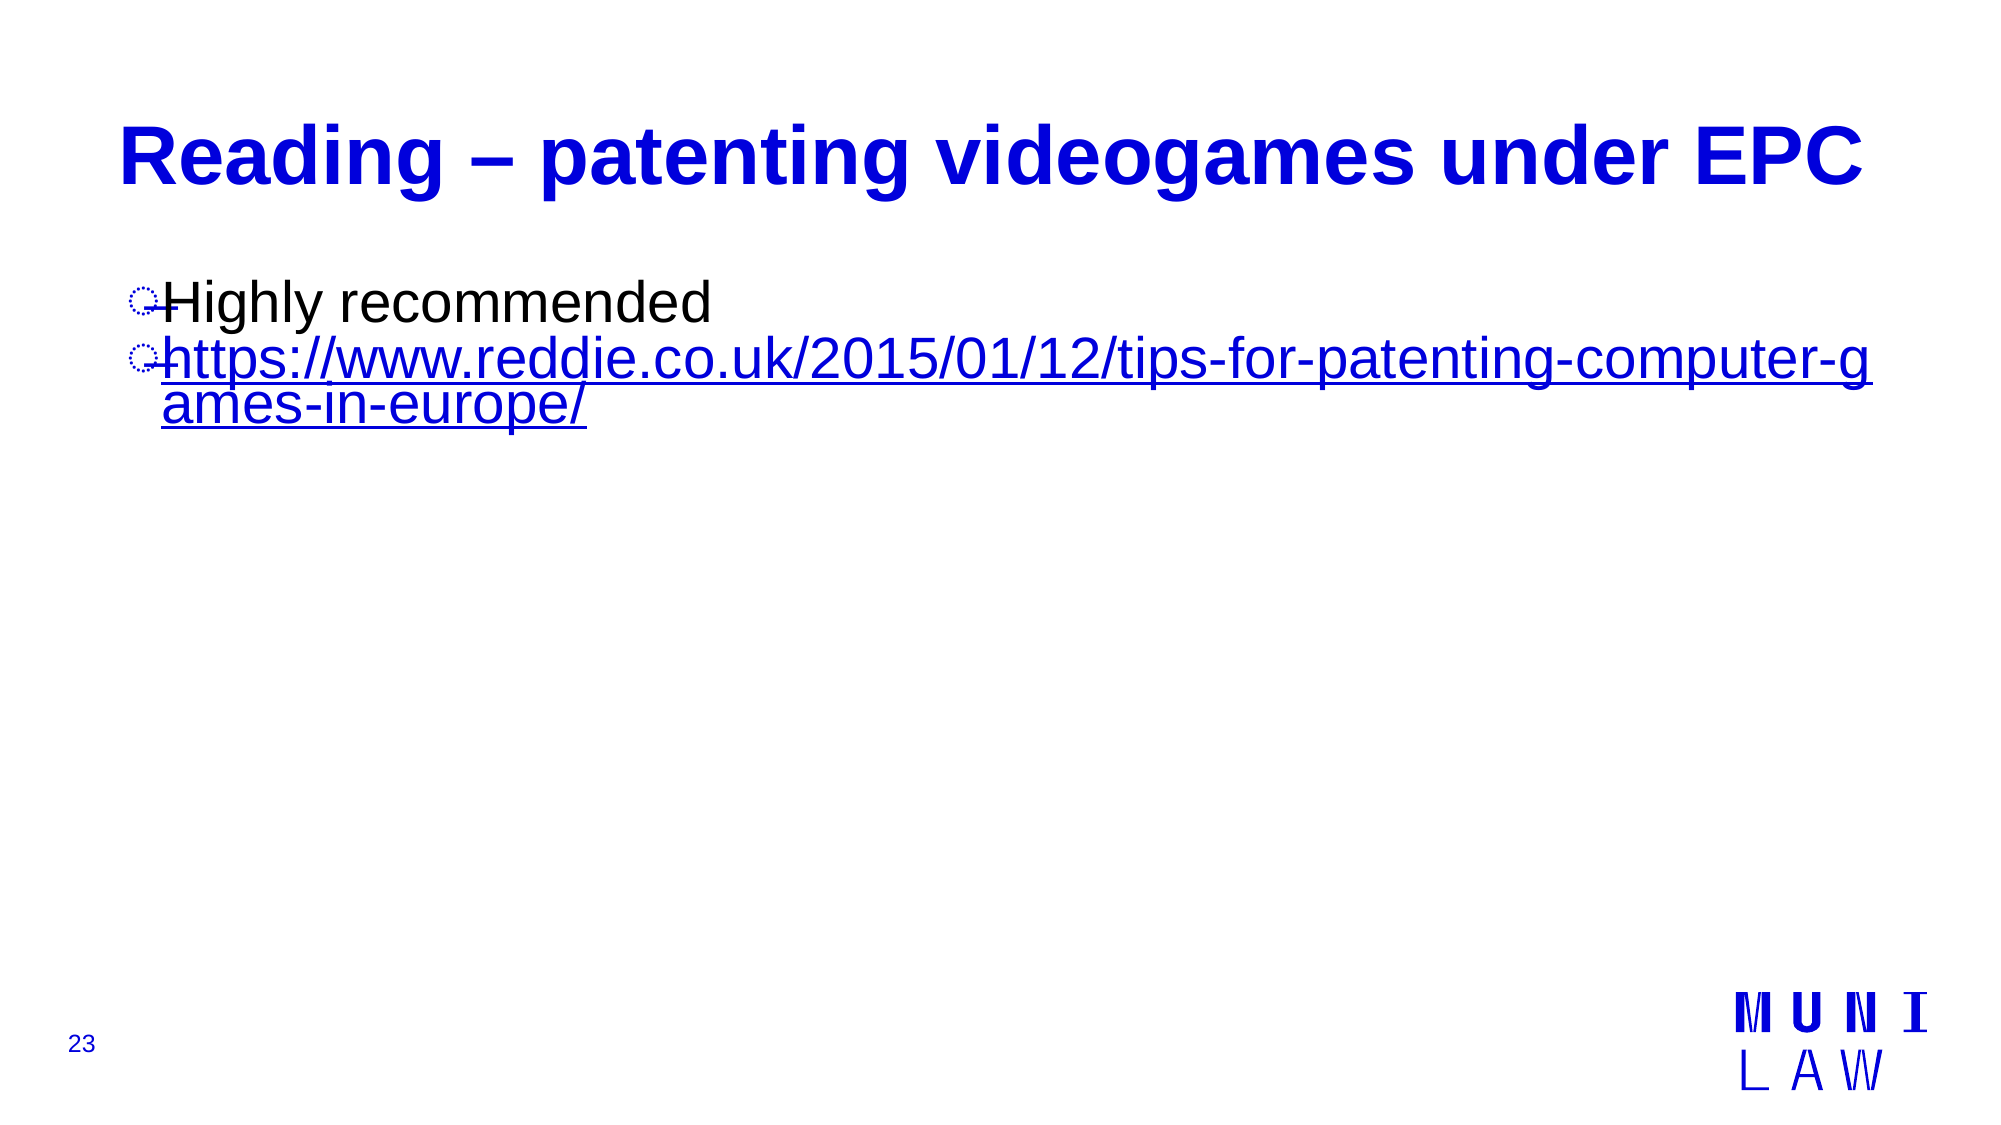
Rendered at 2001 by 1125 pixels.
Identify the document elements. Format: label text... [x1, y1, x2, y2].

list Highly recommended https://www.reddie.co.uk/2015/01/12/tips-for-patenting-computer-games-in-europe/ [118, 277, 1883, 957]
title Reading – patenting videogames under EPC [118, 118, 1883, 193]
slide_number 23 [67, 1021, 110, 1063]
